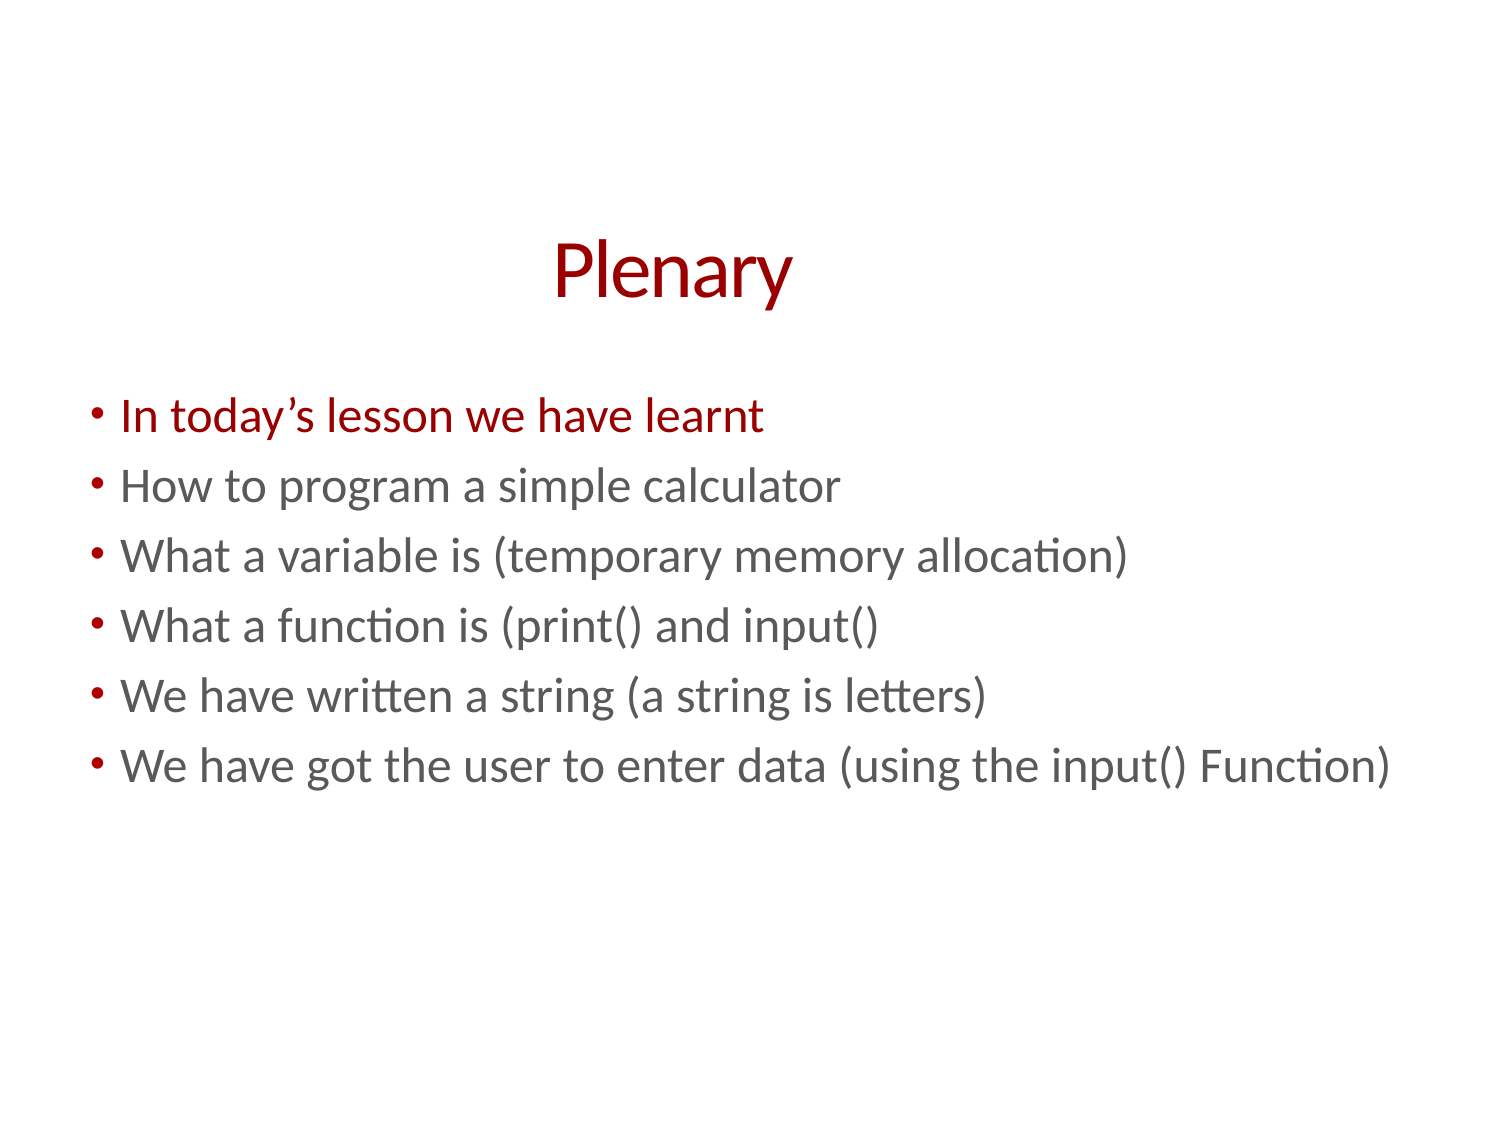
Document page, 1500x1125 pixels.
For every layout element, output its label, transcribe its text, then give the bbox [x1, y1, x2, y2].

list In today’s lesson we have learnt How to program a simple calculator What a variable is (temporary memory allocation) What a function is (print() and input() We have written a string (a string is letters) We have got the user to enter data (using the input() Function) [75, 375, 1425, 1063]
title Plenary [537, 189, 1438, 340]
